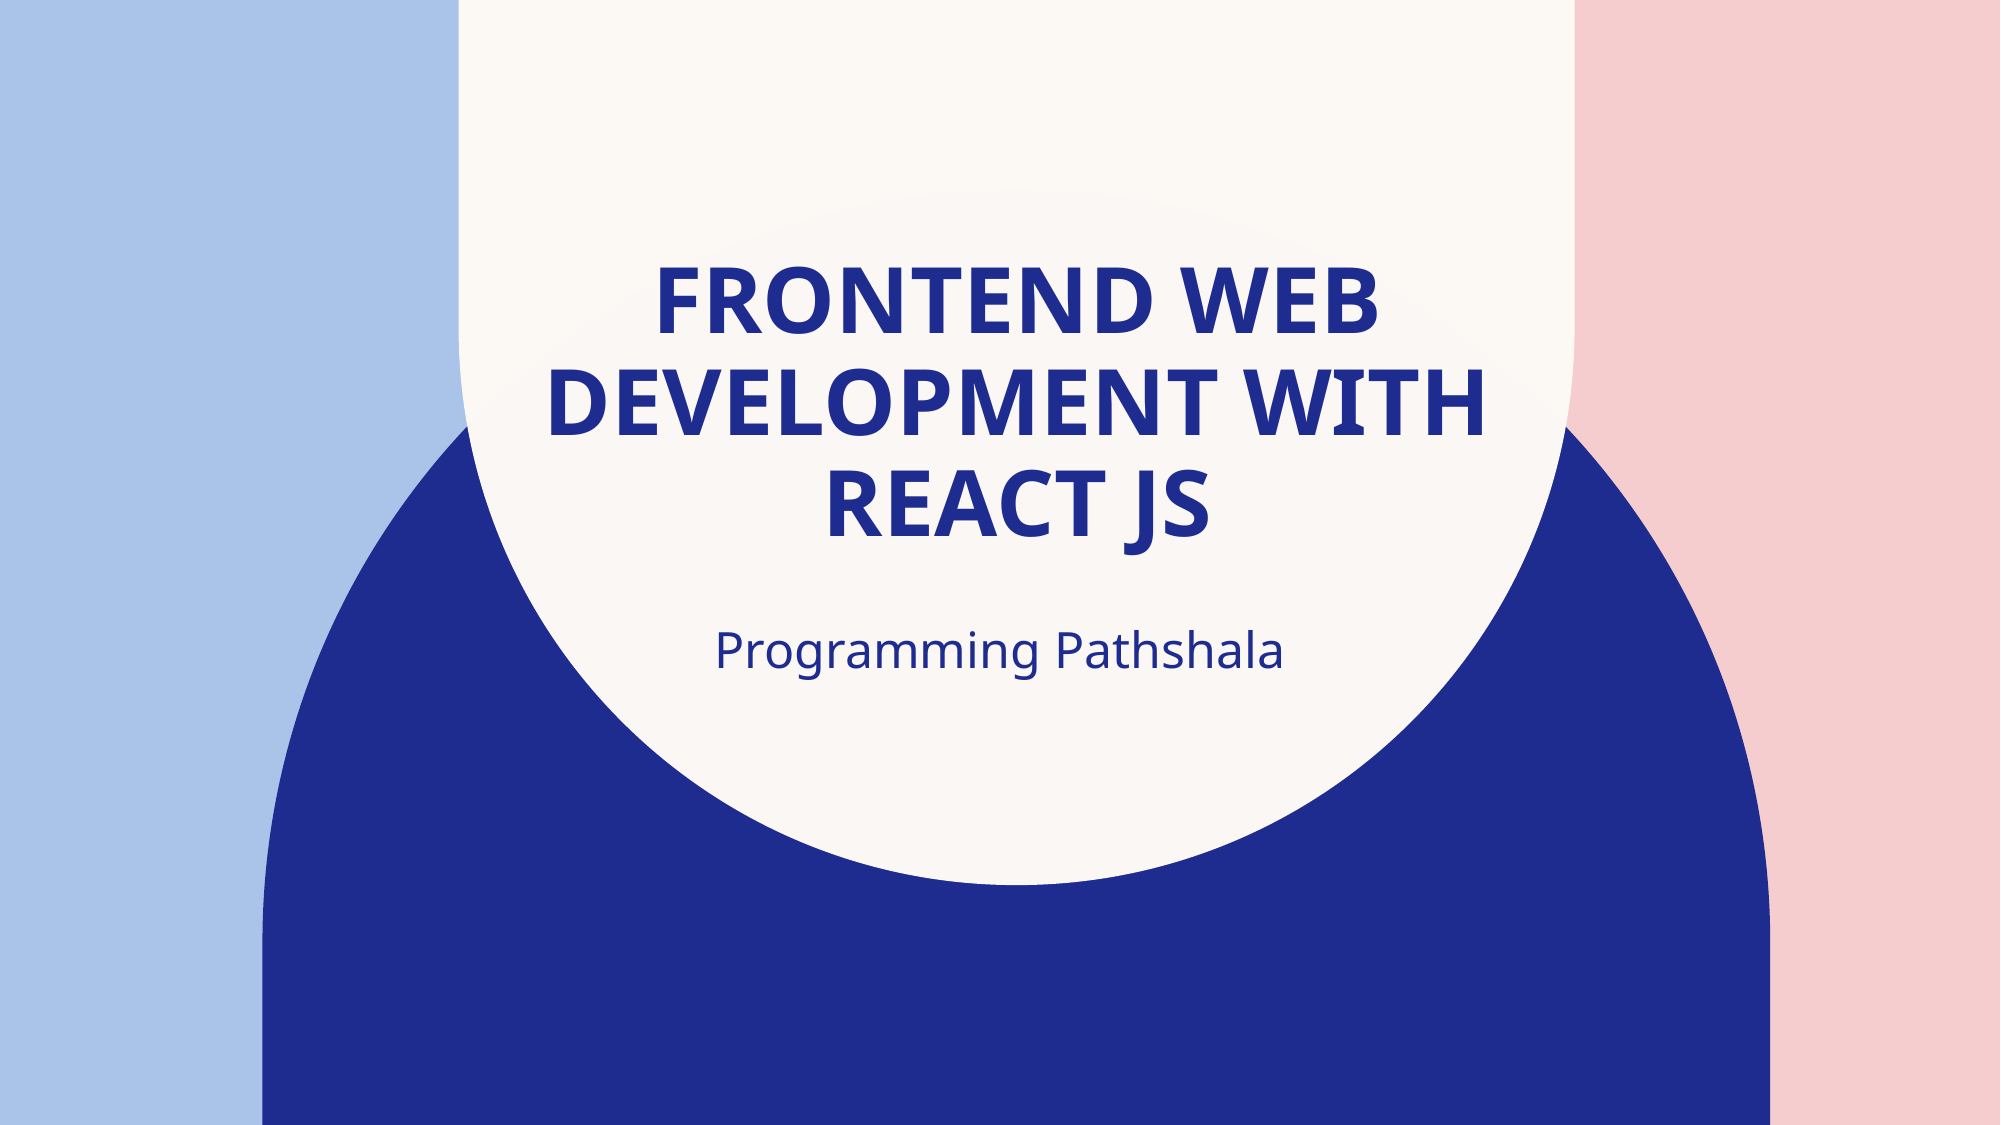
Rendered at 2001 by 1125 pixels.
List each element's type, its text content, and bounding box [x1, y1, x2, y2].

title Frontend Web Development With React JS [431, 120, 1604, 563]
subtitle Programming Pathshala [713, 618, 1287, 763]
